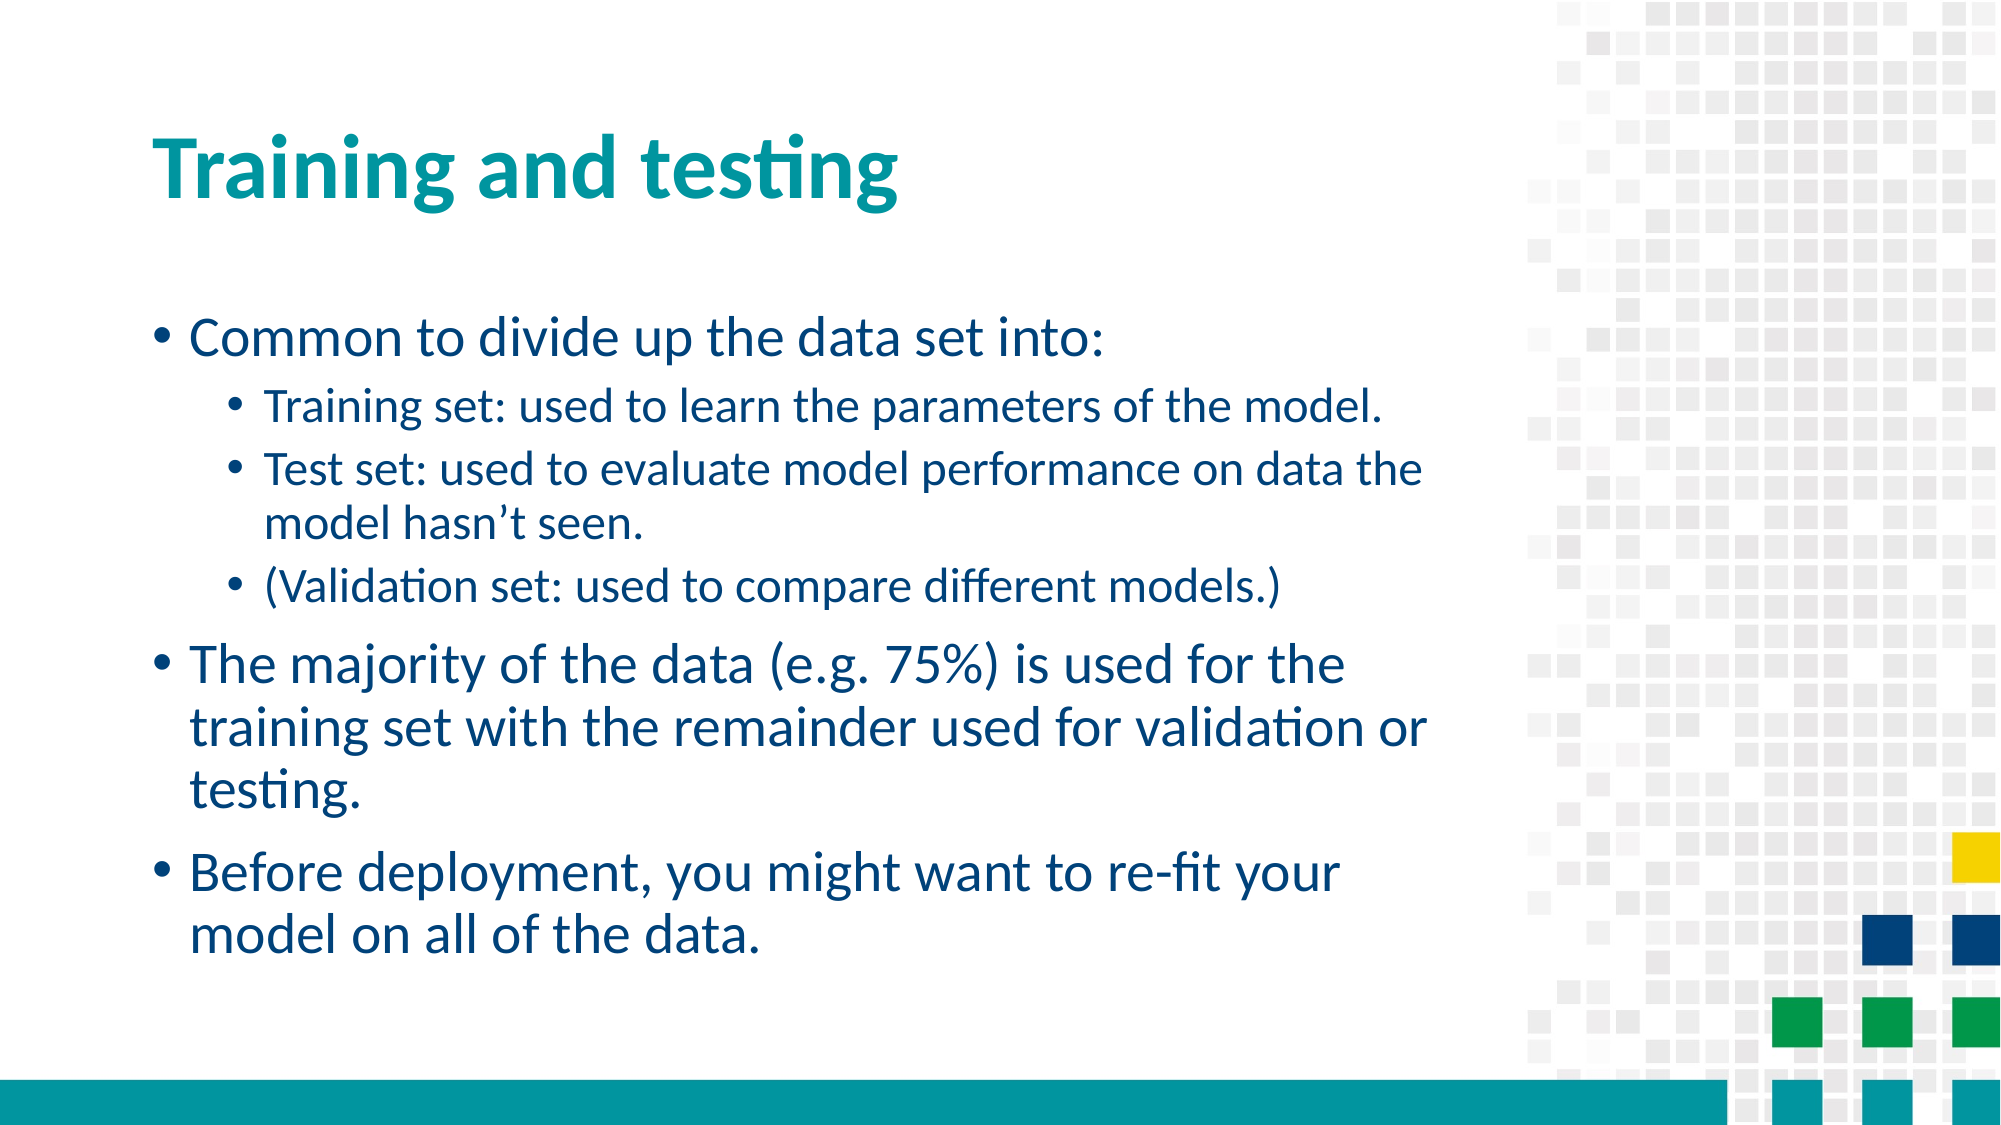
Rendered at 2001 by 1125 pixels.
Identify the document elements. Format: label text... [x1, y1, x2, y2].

picture [0, 0, 2001, 1125]
list Common to divide up the data set into: Training set: used to learn the parameters of the model. Test set: used to evaluate model performance on data the model hasn’t seen. (Validation set: used to compare different models.) The majority of the data (e.g. 75%) is used for the training set with the remainder used for validation or testing. Before deployment, you might want to re-fit your model on all of the data. [137, 299, 1507, 981]
title Training and testing [137, 59, 1863, 278]
